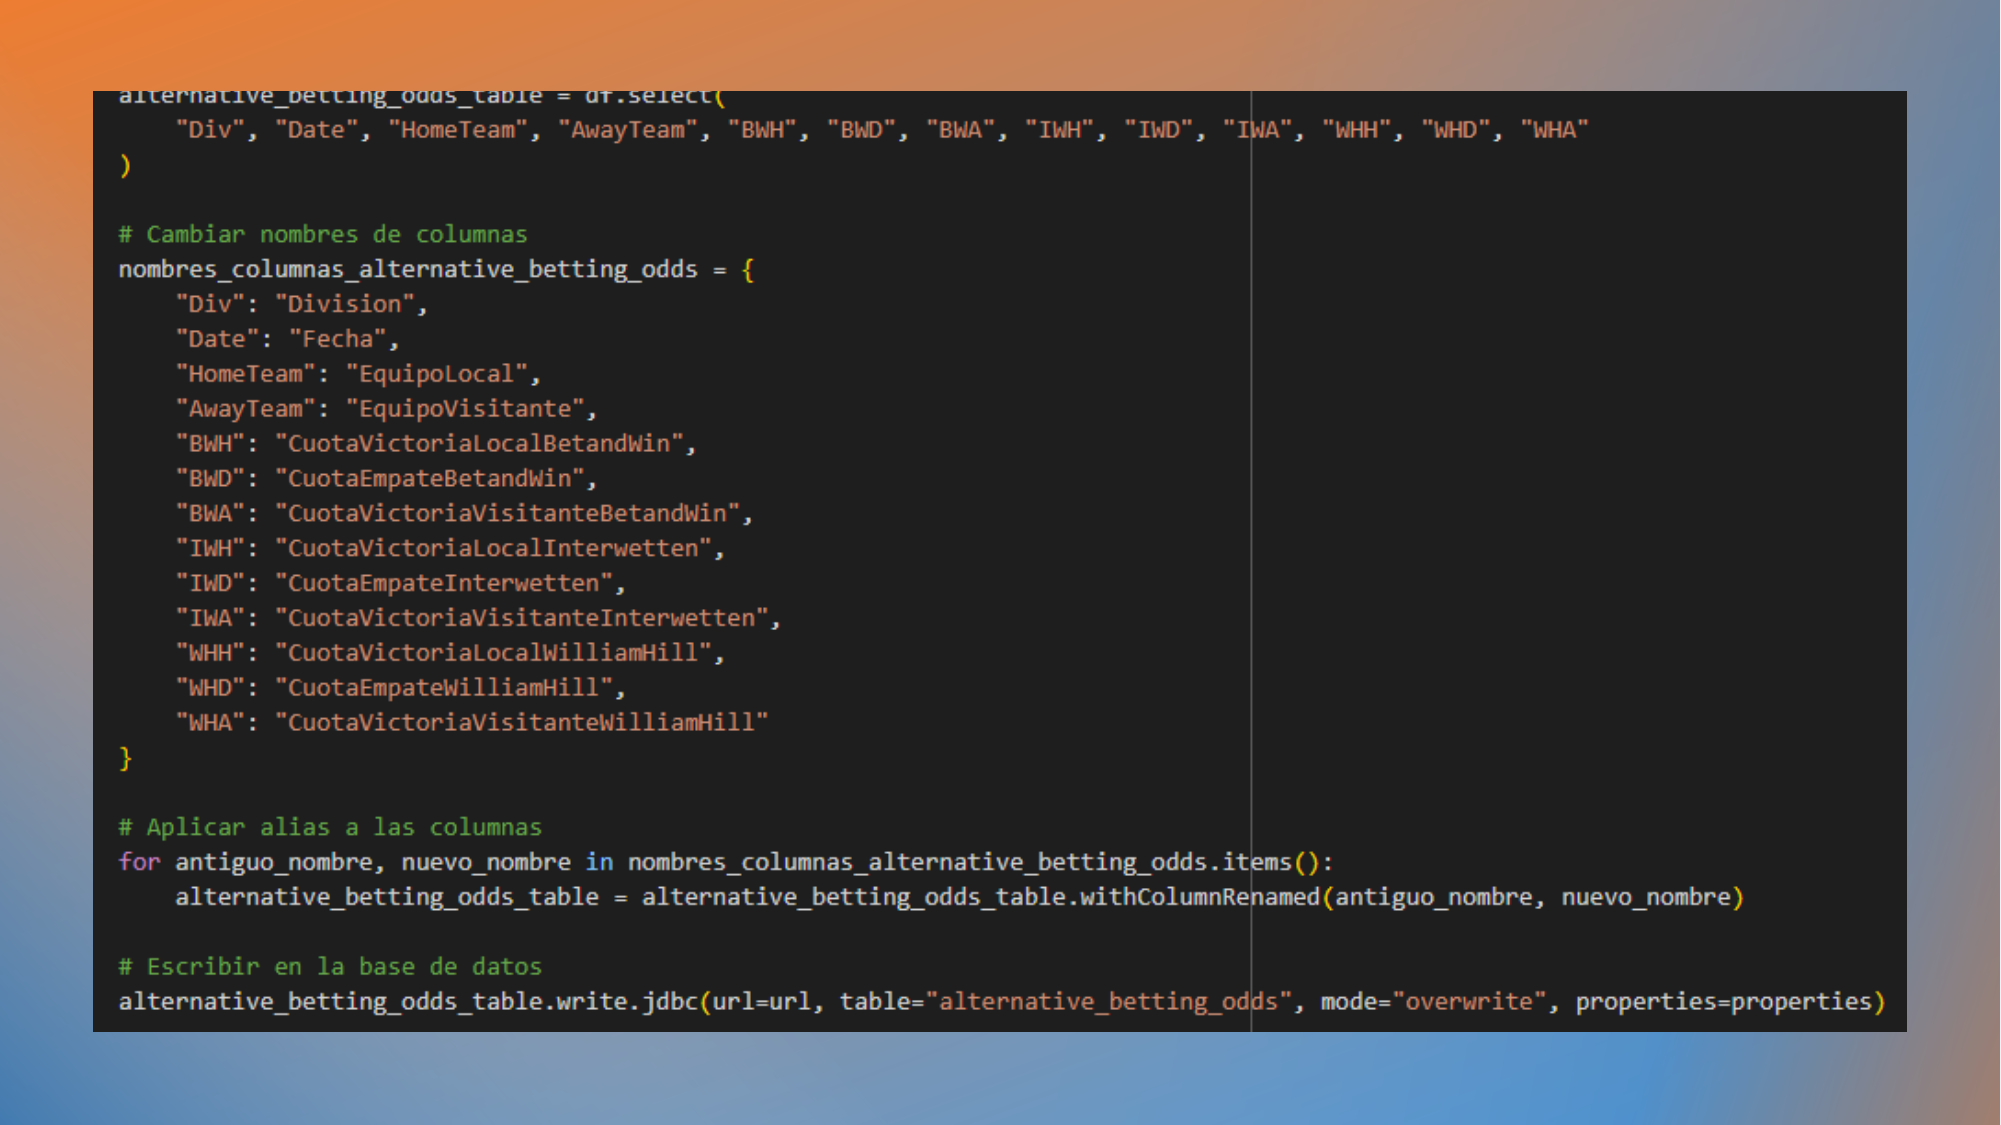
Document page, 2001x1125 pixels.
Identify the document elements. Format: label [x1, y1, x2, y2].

picture [92, 91, 1907, 1032]
text_box [0, 0, 2000, 1125]
